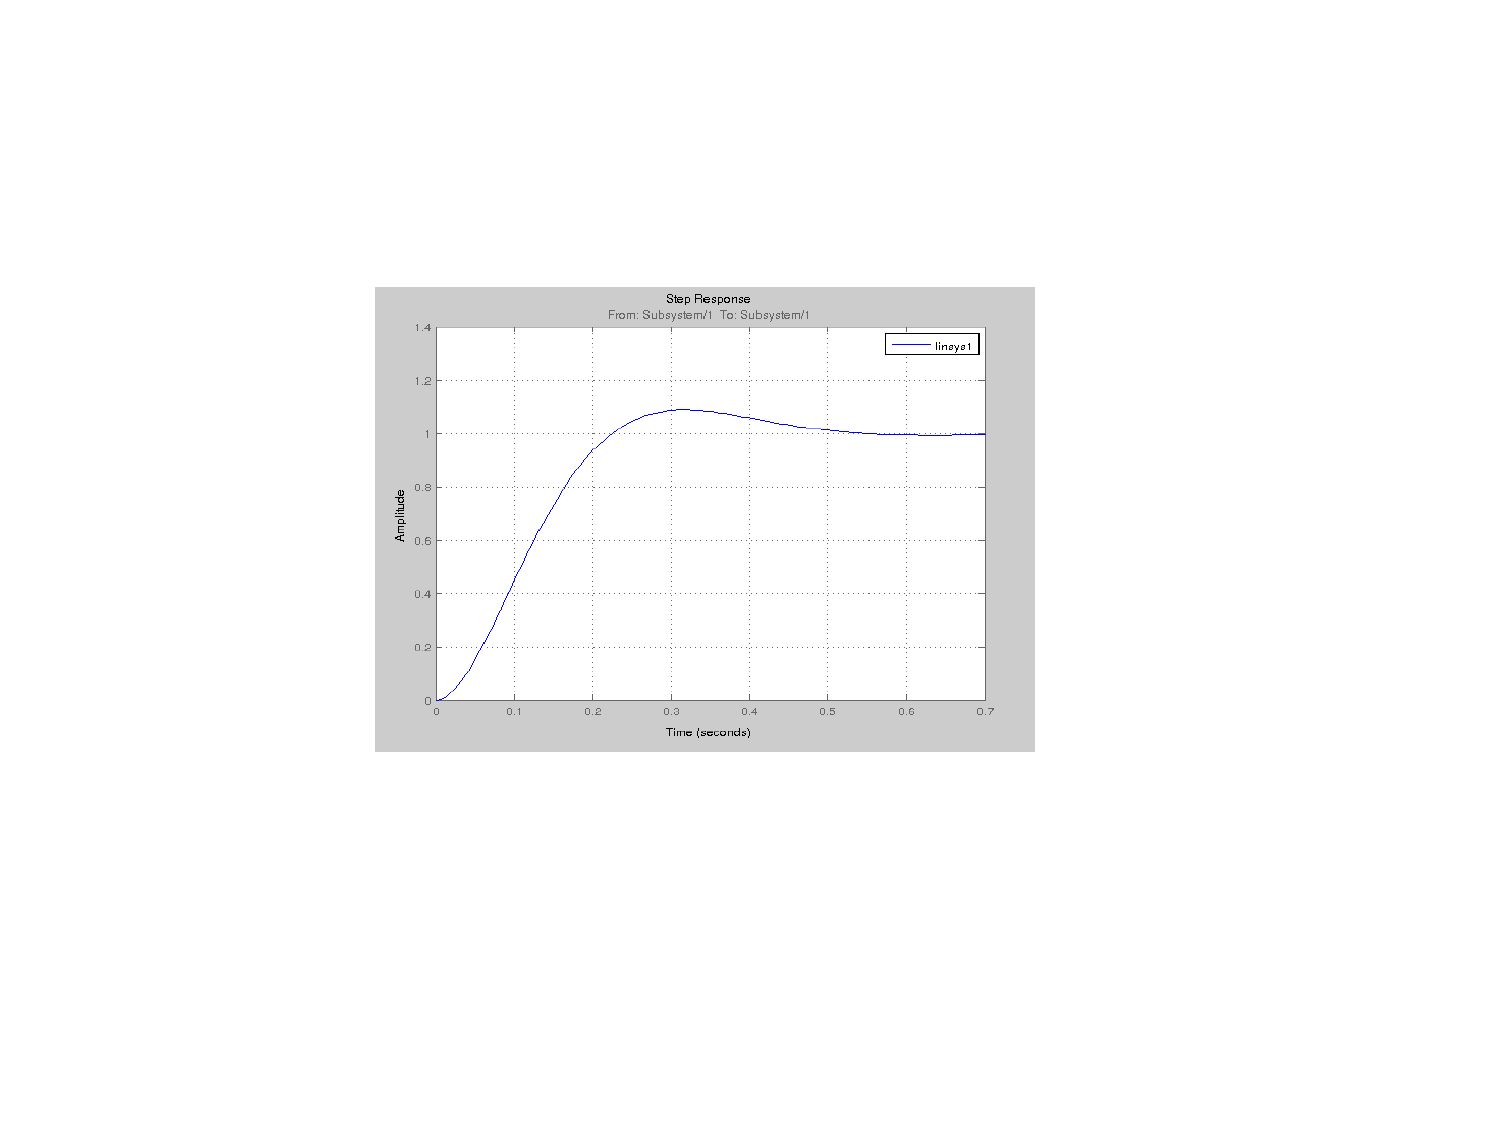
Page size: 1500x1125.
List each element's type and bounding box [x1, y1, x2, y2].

picture [374, 287, 1035, 753]
